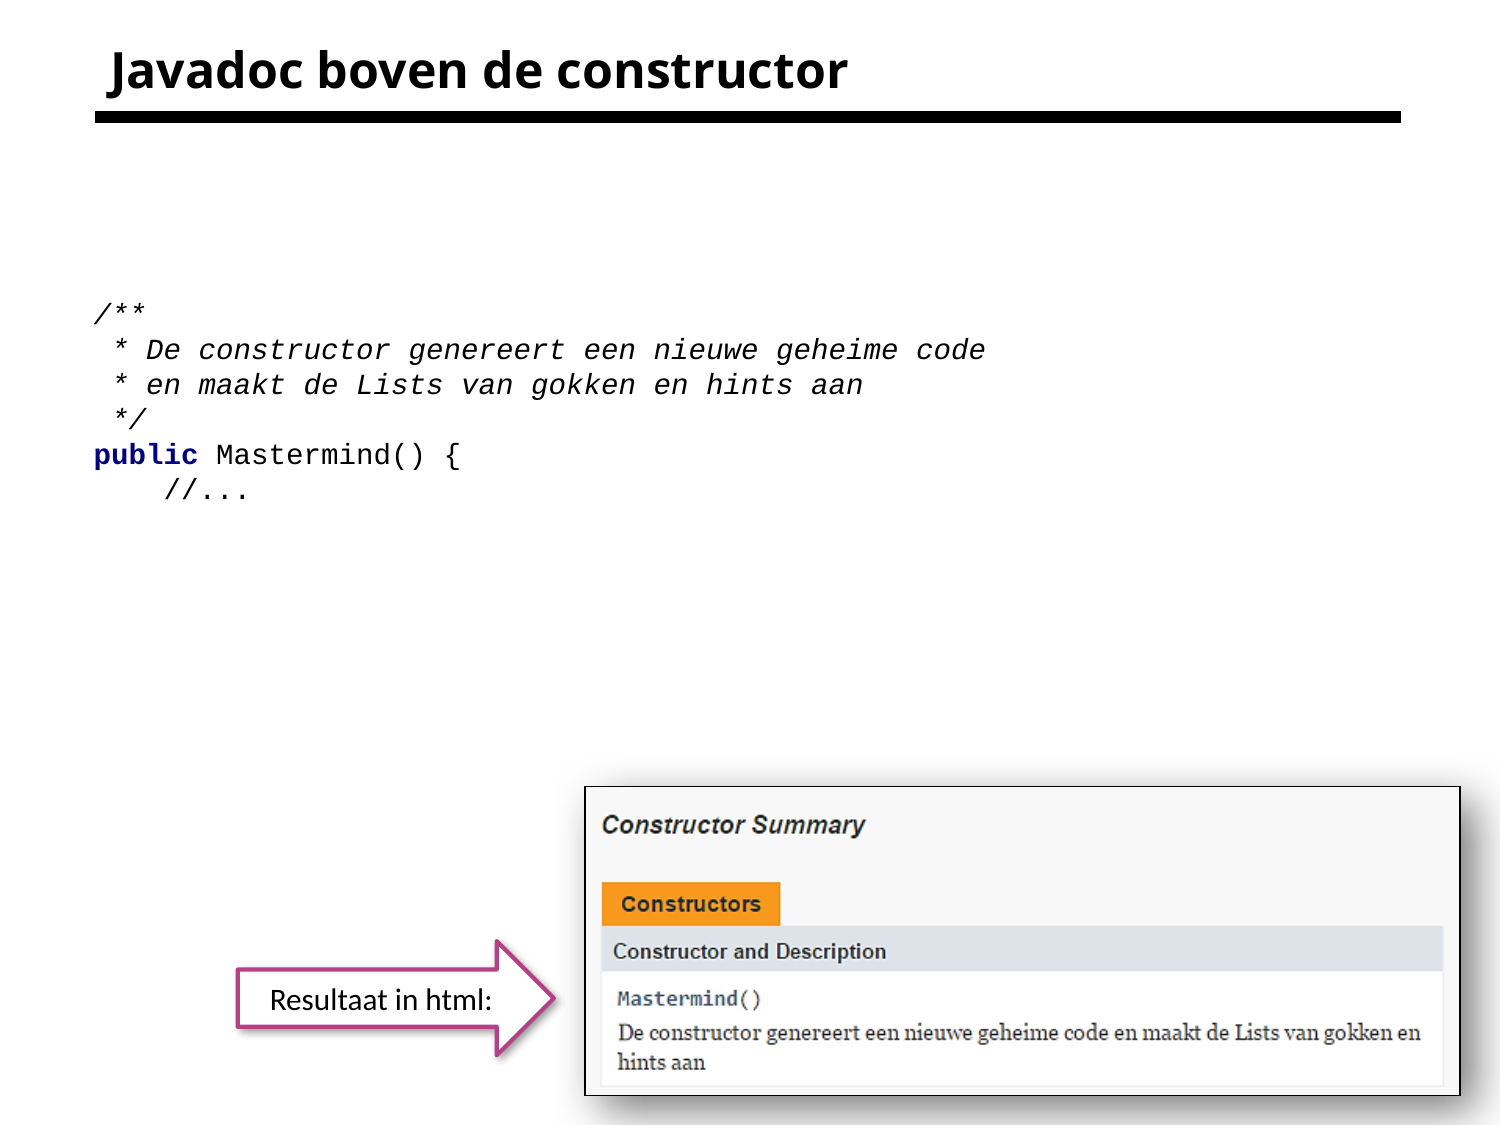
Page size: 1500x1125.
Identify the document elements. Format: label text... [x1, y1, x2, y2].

text_box Resultaat in html: [237, 941, 554, 1056]
picture [585, 786, 1460, 1096]
list /** * De constructor genereert een nieuwe geheime code * en maakt de Lists van gokken en hints aan */ public Mastermind() { //... [78, 287, 1500, 591]
title Javadoc boven de constructor [94, 20, 1402, 117]
